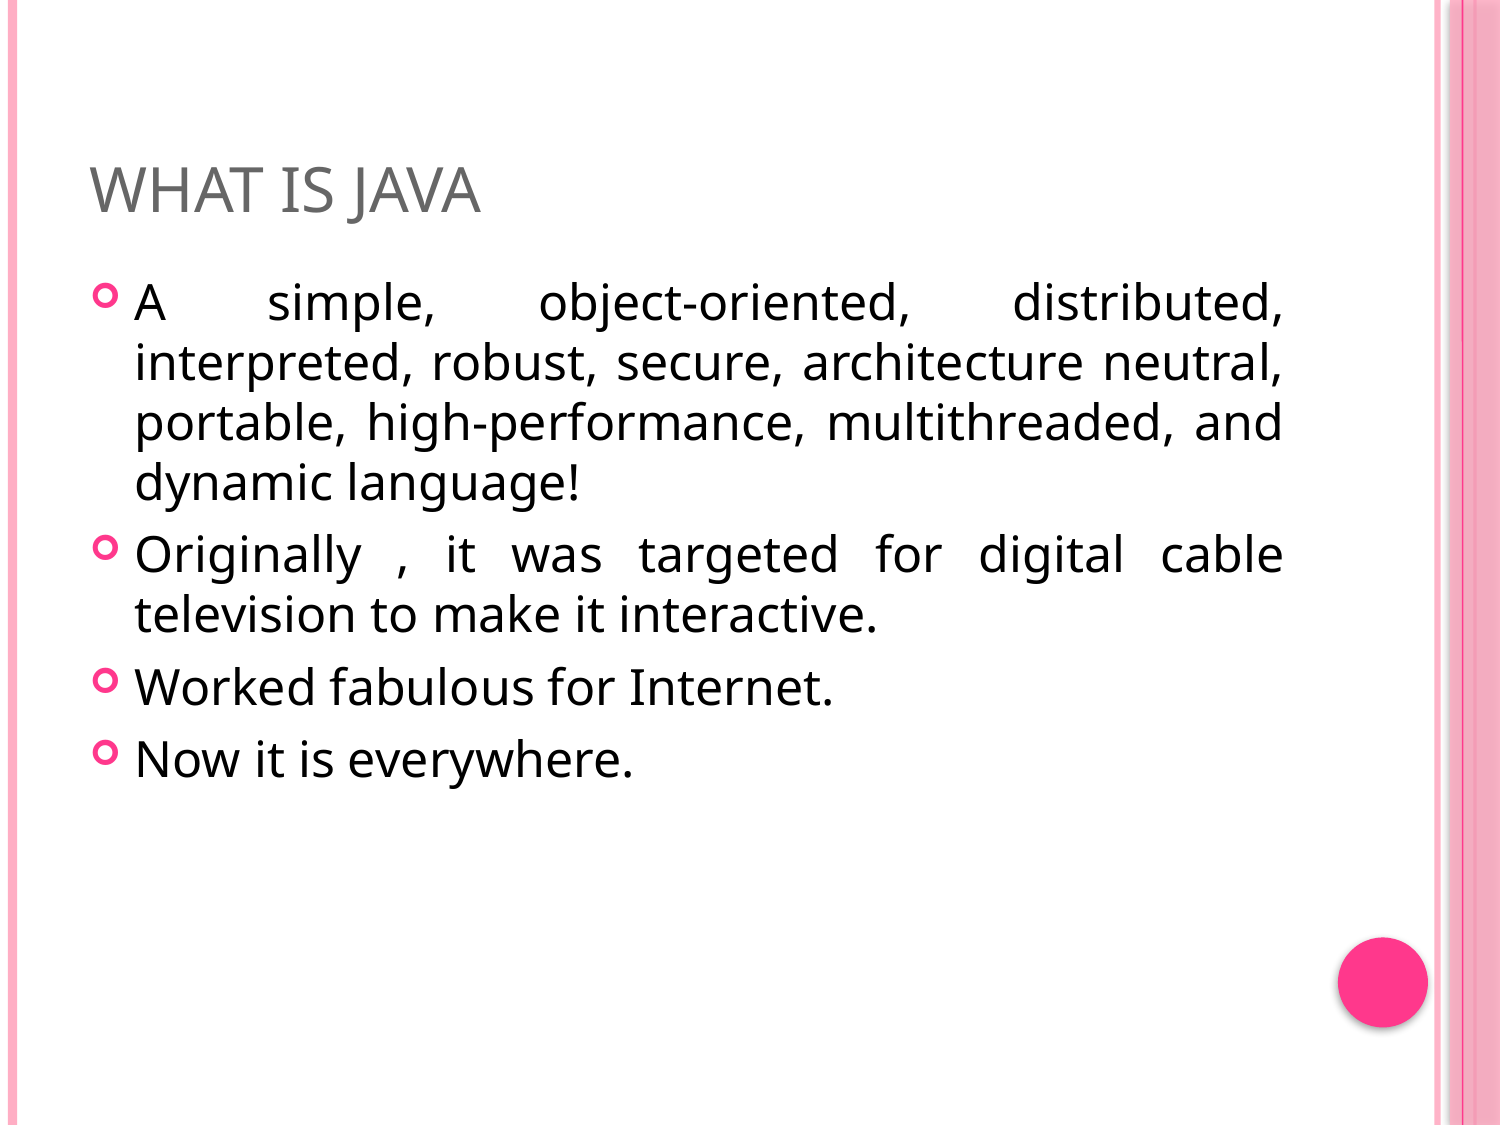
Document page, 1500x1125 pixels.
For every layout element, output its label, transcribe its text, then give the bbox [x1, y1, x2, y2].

title What is Java [75, 45, 1300, 233]
list A simple, object-oriented, distributed, interpreted, robust, secure, architecture neutral, portable, high-performance, multithreaded, and dynamic language! Originally , it was targeted for digital cable television to make it interactive. Worked fabulous for Internet. Now it is everywhere. [75, 262, 1300, 1062]
